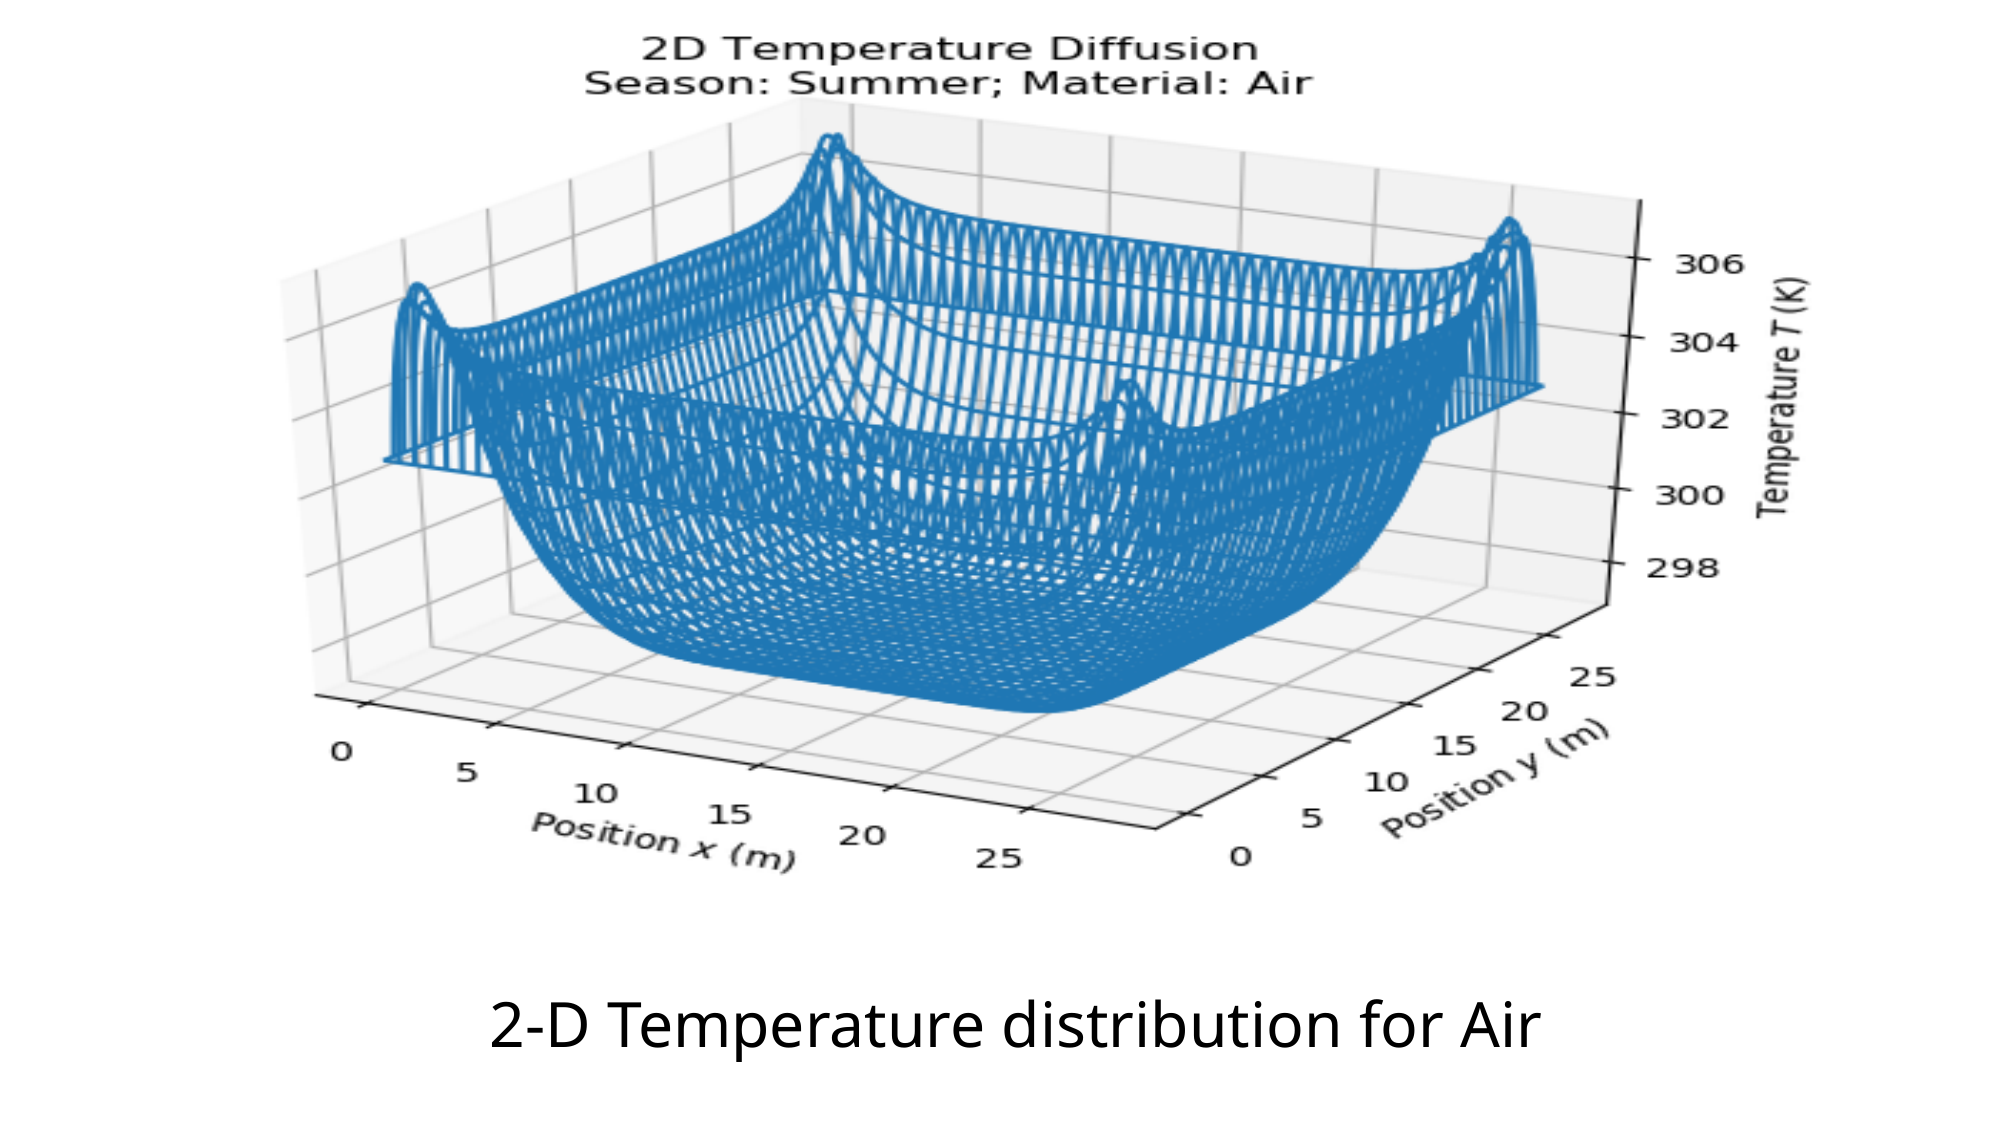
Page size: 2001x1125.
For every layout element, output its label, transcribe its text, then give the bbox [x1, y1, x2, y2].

picture [36, 0, 1863, 916]
text_box 2-D Temperature distribution for Air [474, 977, 1559, 1125]
